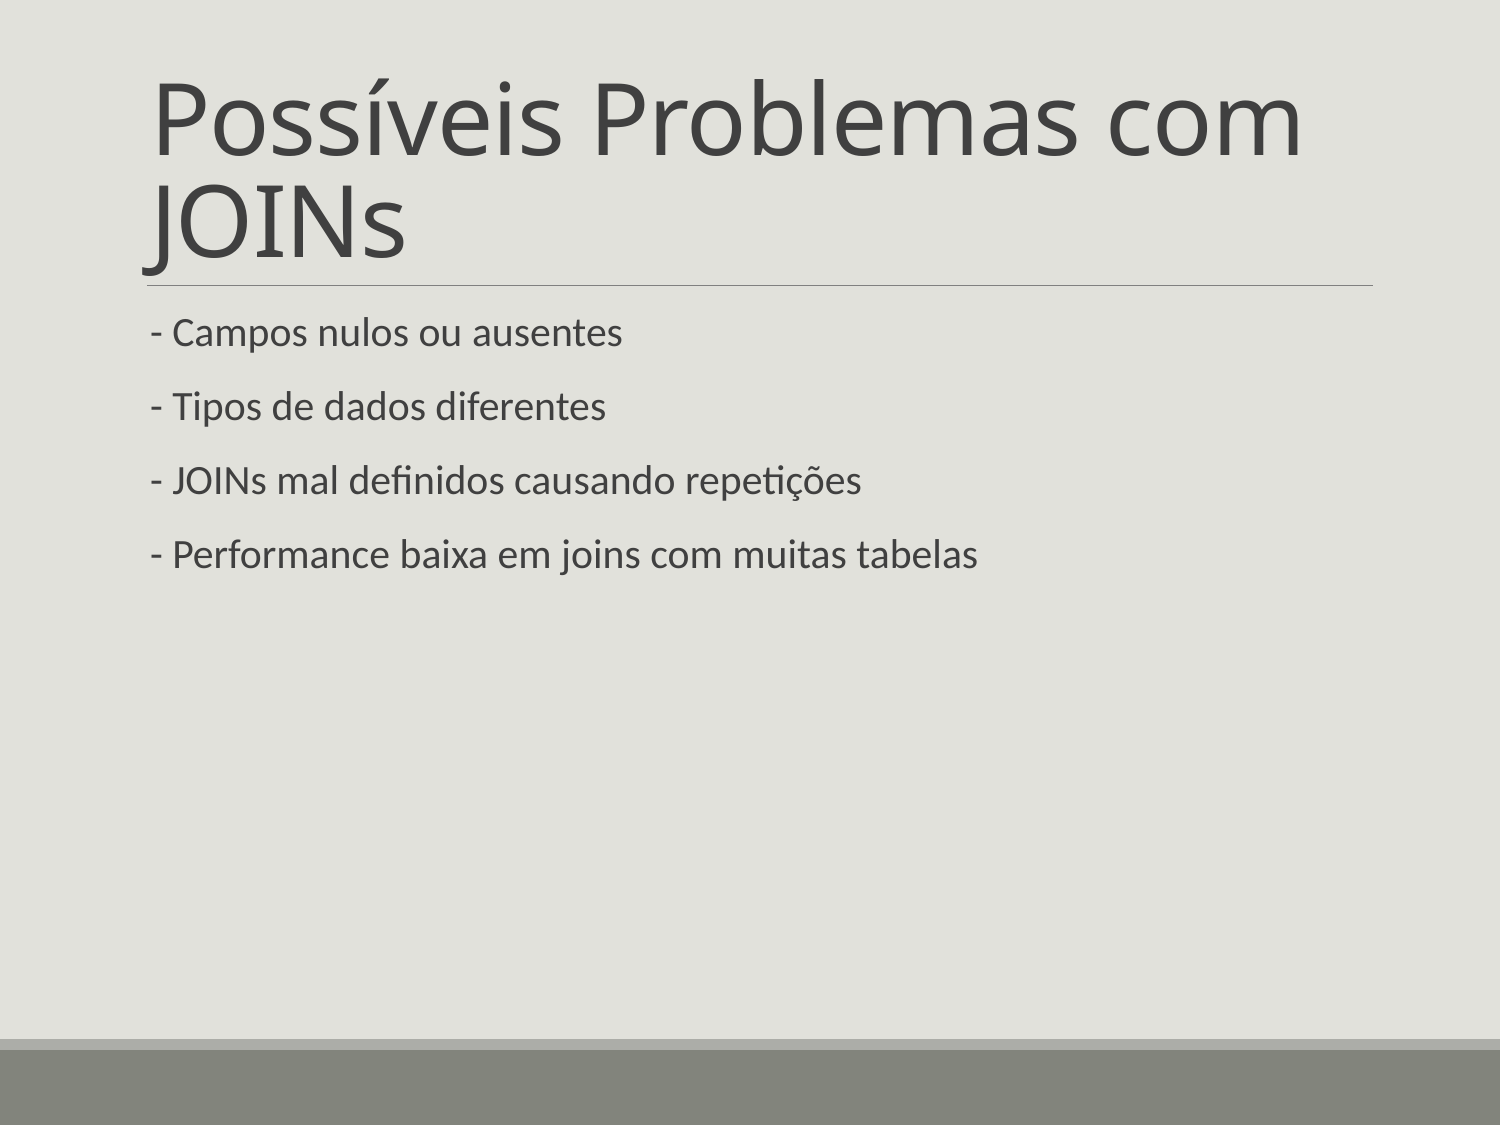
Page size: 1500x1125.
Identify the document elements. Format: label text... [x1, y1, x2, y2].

list - Campos nulos ou ausentes - Tipos de dados diferentes - JOINs mal definidos causando repetições - Performance baixa em joins com muitas tabelas [135, 302, 1373, 963]
title Possíveis Problemas com JOINs [135, 47, 1373, 285]
